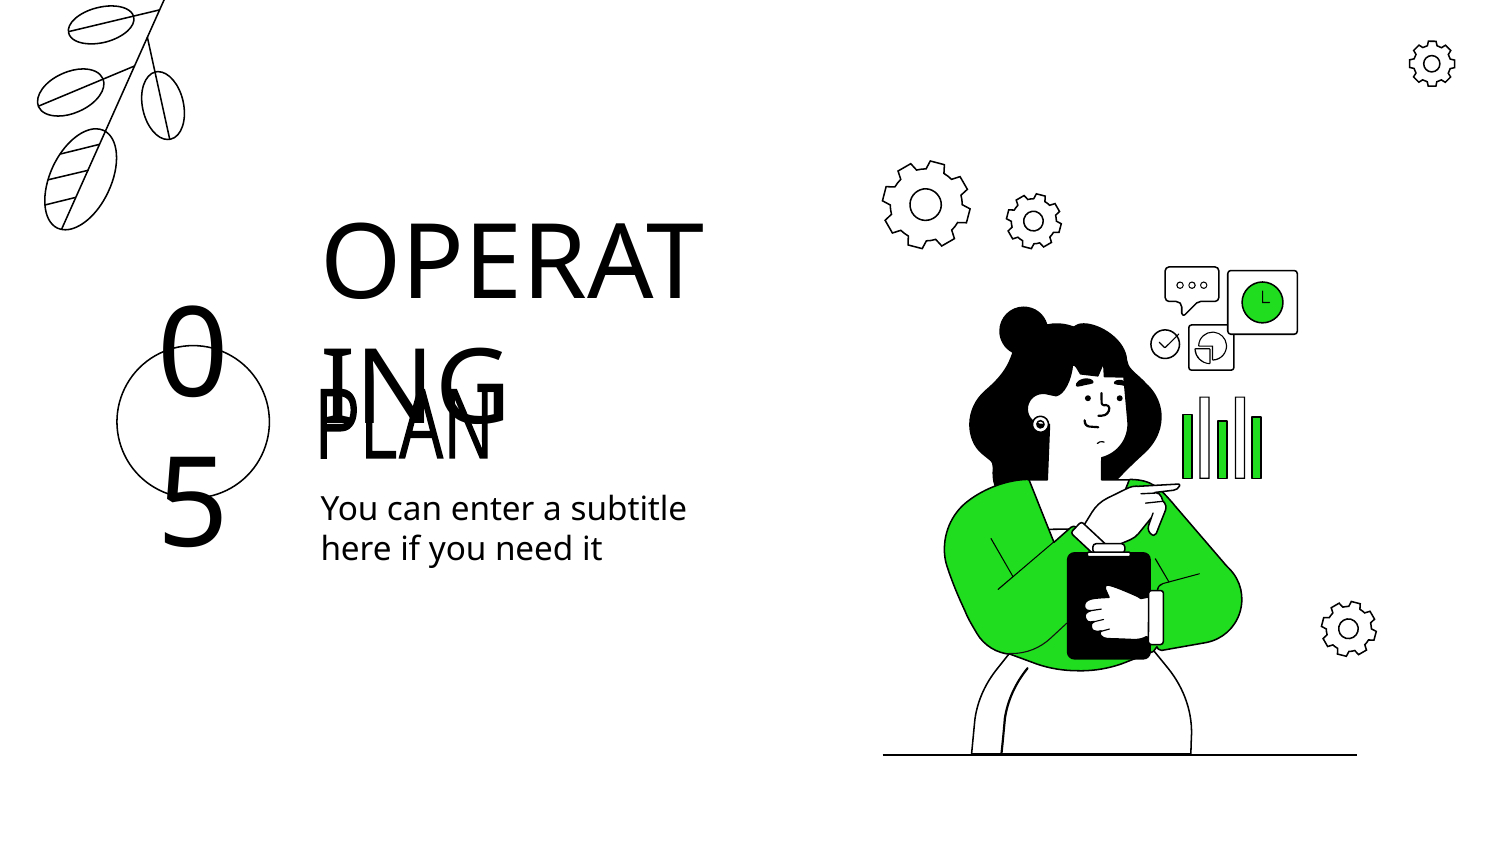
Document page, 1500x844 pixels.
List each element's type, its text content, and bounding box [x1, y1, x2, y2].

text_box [942, 266, 1298, 754]
title OPERATING [320, 258, 732, 382]
subtitle You can enter a subtitle here if you need it [320, 468, 708, 586]
title 05 [124, 371, 263, 473]
text_box [116, 389, 124, 454]
text_box [136, 345, 250, 371]
text_box [263, 391, 270, 453]
text_box [136, 473, 250, 499]
